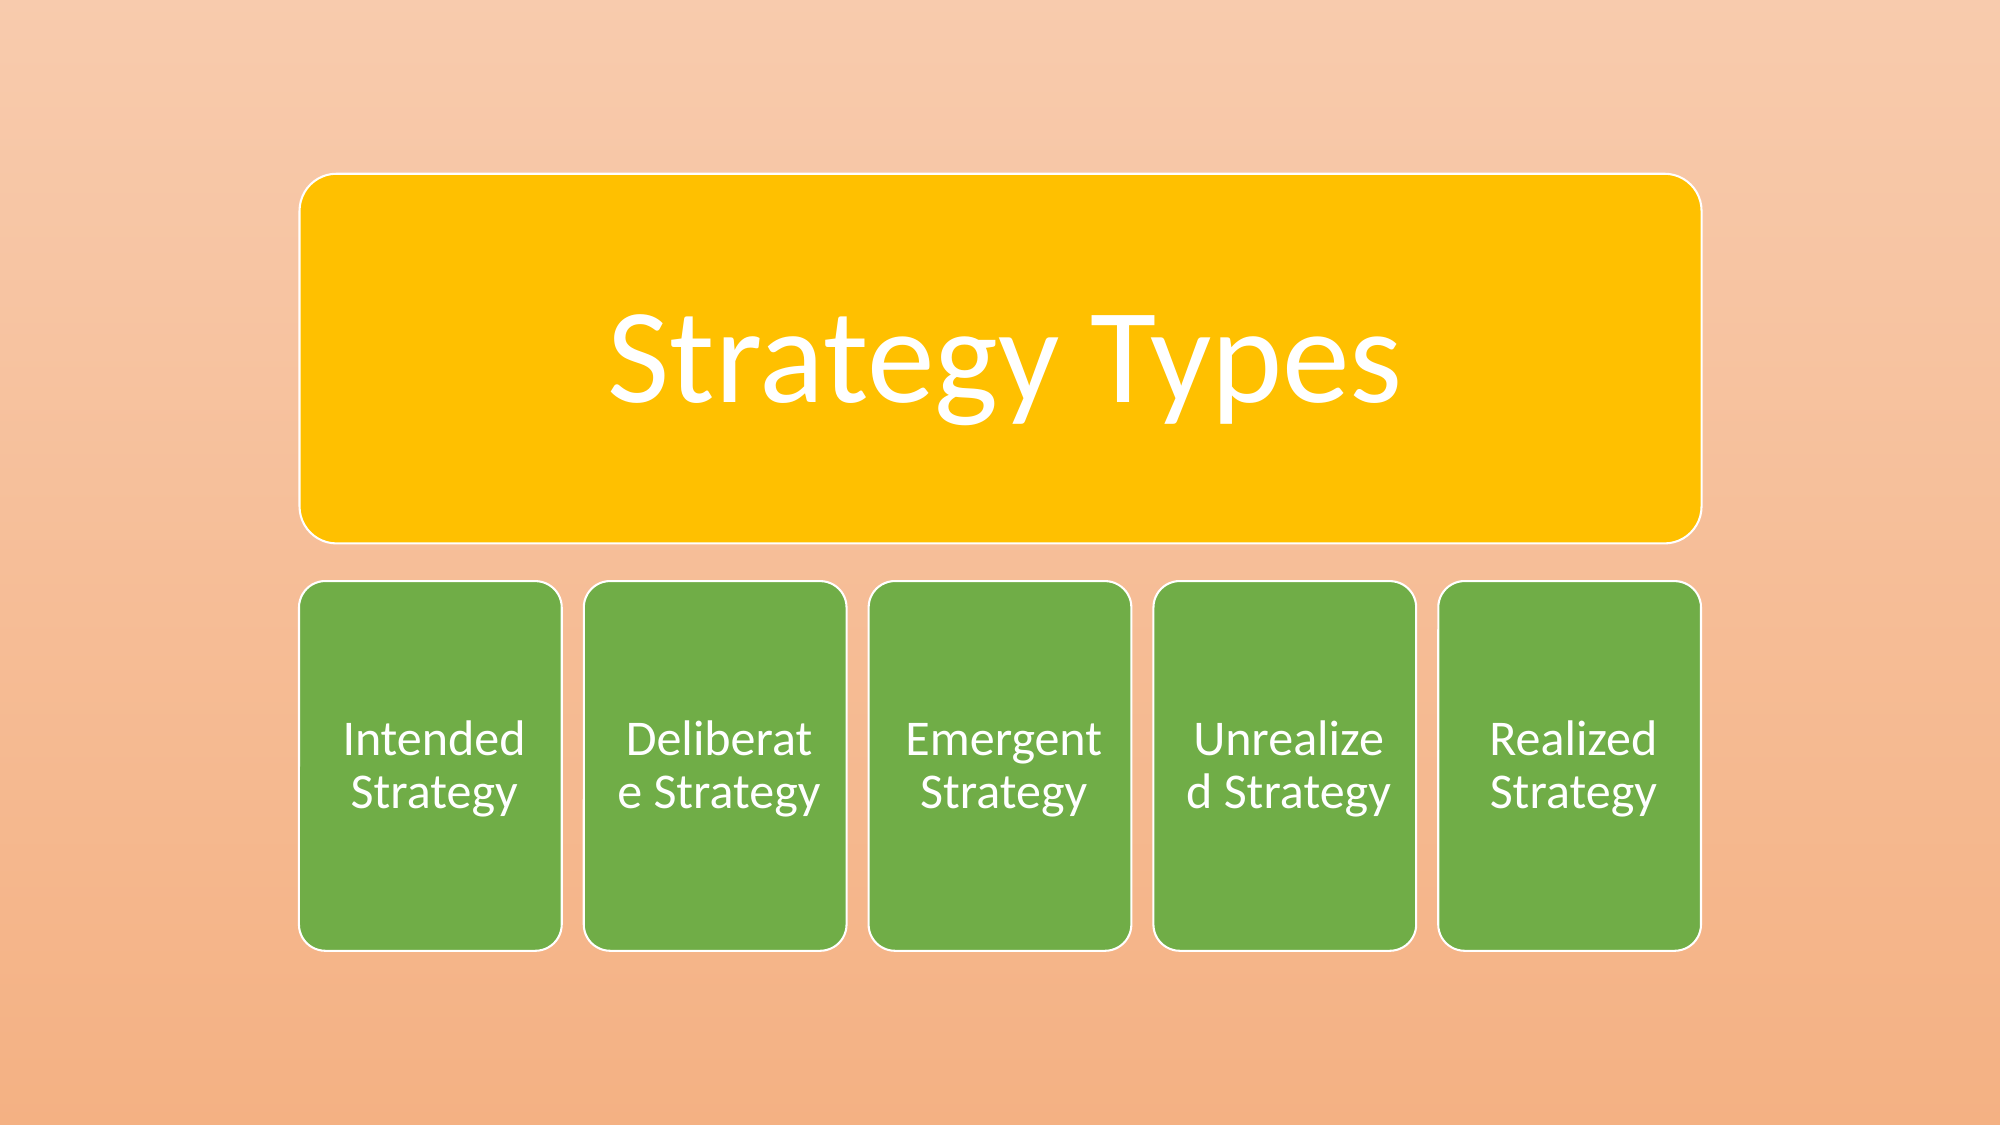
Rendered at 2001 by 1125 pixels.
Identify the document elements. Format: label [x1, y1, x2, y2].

text_box [298, 173, 1702, 952]
